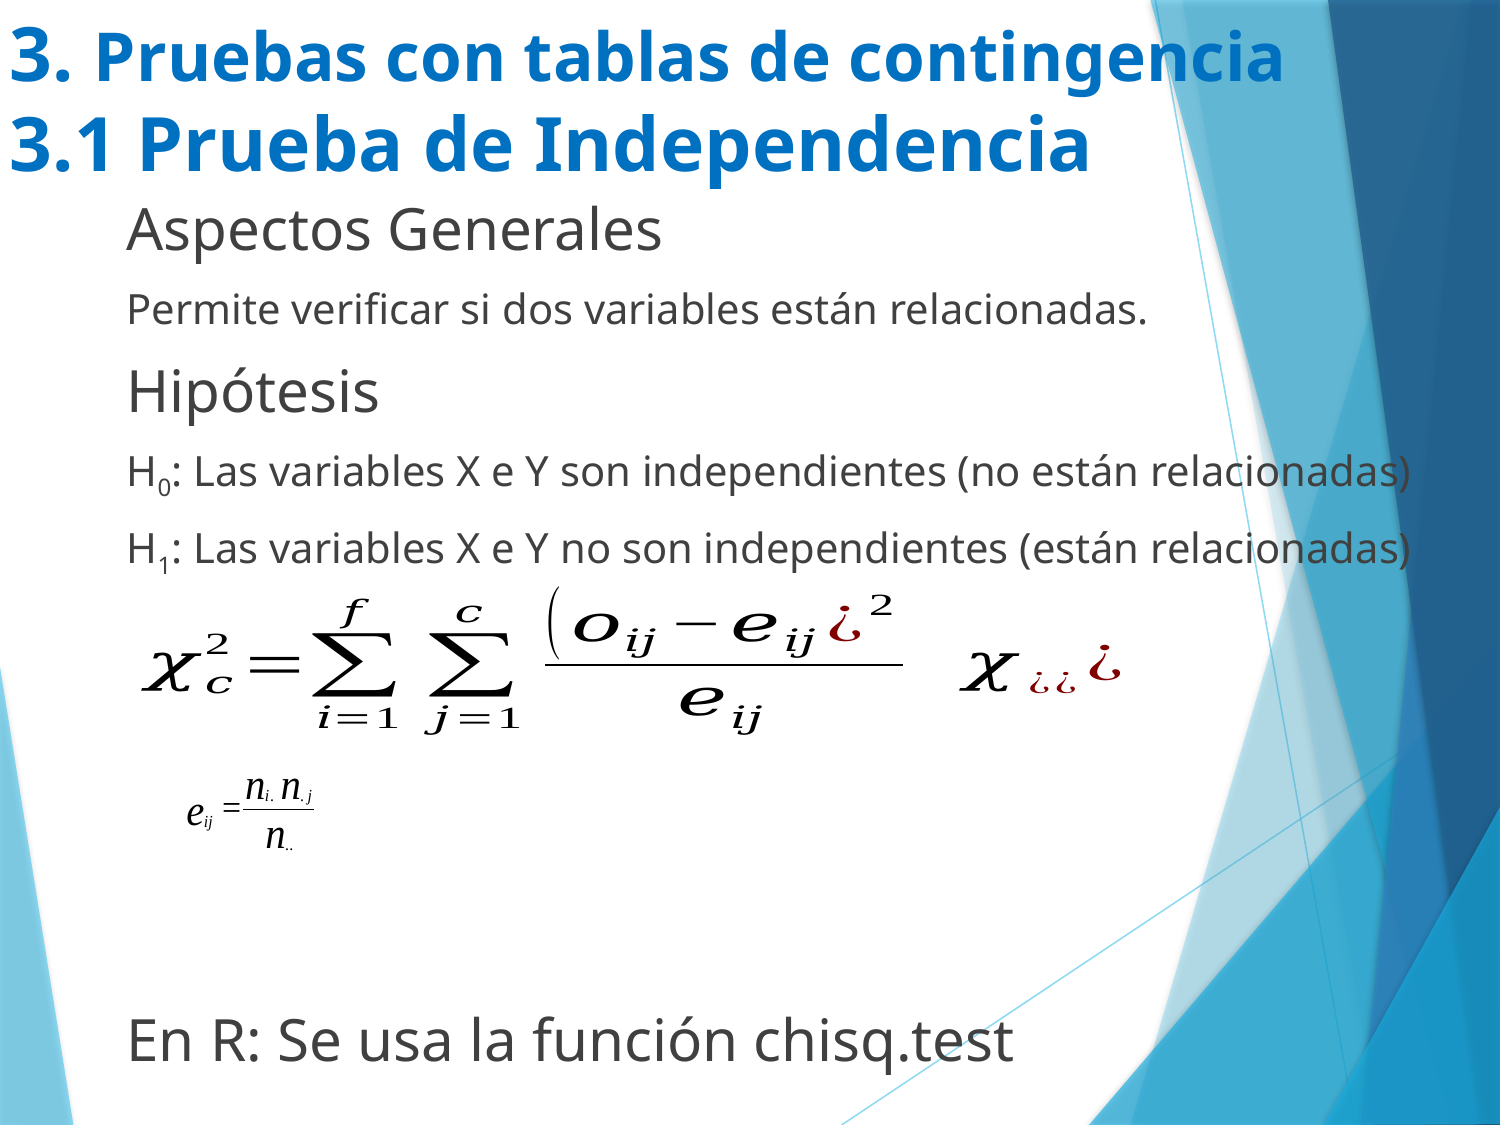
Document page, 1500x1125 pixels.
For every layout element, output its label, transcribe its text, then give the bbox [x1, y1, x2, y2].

list Aspectos Generales Permite verificar si dos variables están relacionadas. Hipótesis H0: Las variables X e Y son independientes (no están relacionadas) H1: Las variables X e Y no son independientes (están relacionadas) En R: Se usa la función chisq.test [111, 548, 1500, 1012]
title 3. Pruebas con tablas de contingencia 3.1 Prueba de Independencia [0, 0, 1495, 196]
picture [182, 758, 320, 859]
list Aspectos Generales Permite verificar si dos variables están relacionadas. Hipótesis H0: Las variables X e Y son independientes (no están relacionadas) H1: Las variables X e Y no son independientes (están relacionadas) En R: Se usa la función chisq.test [111, 184, 1500, 539]
